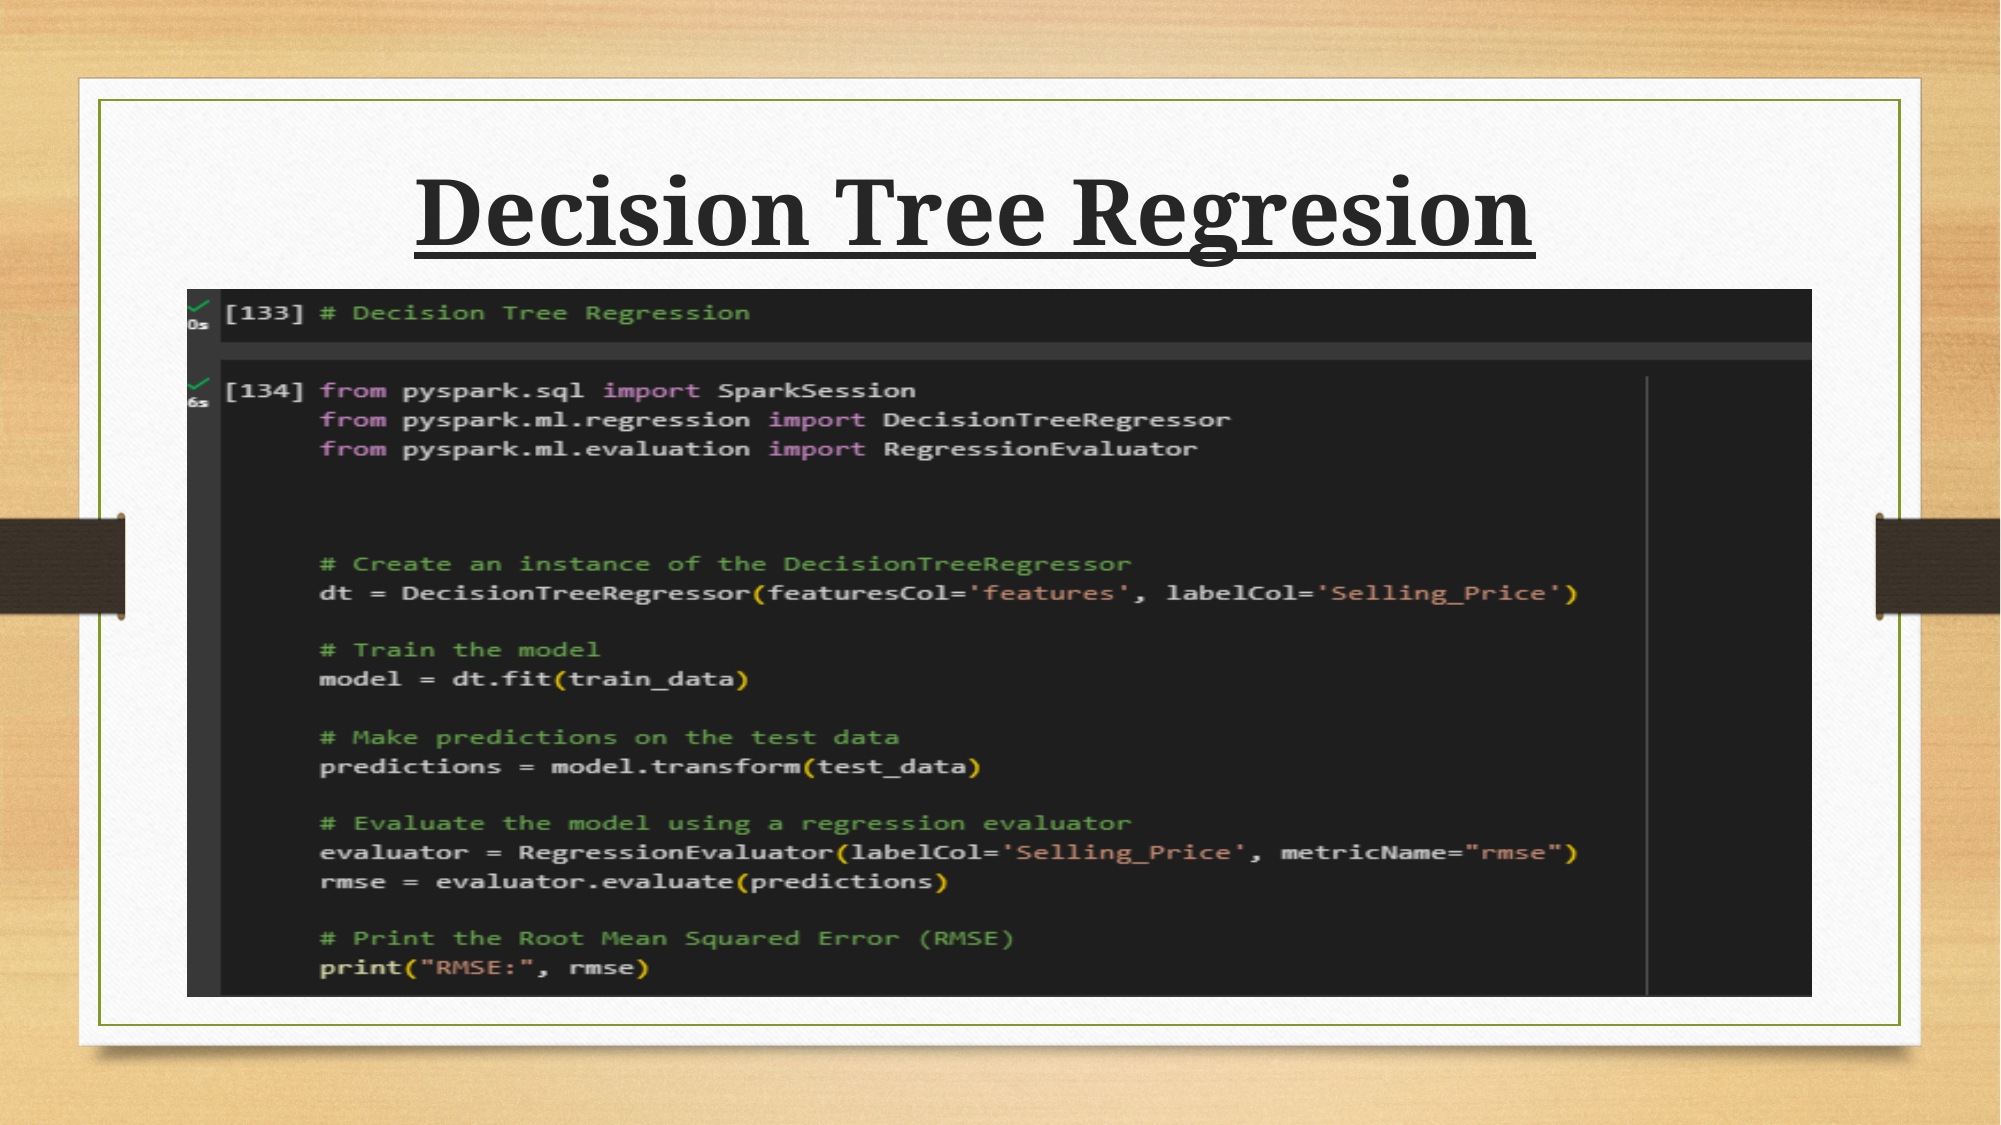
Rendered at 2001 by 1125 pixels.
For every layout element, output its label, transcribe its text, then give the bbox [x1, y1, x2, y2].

title Decision Tree Regresion [187, 101, 1763, 287]
picture [0, 0, 2001, 1125]
